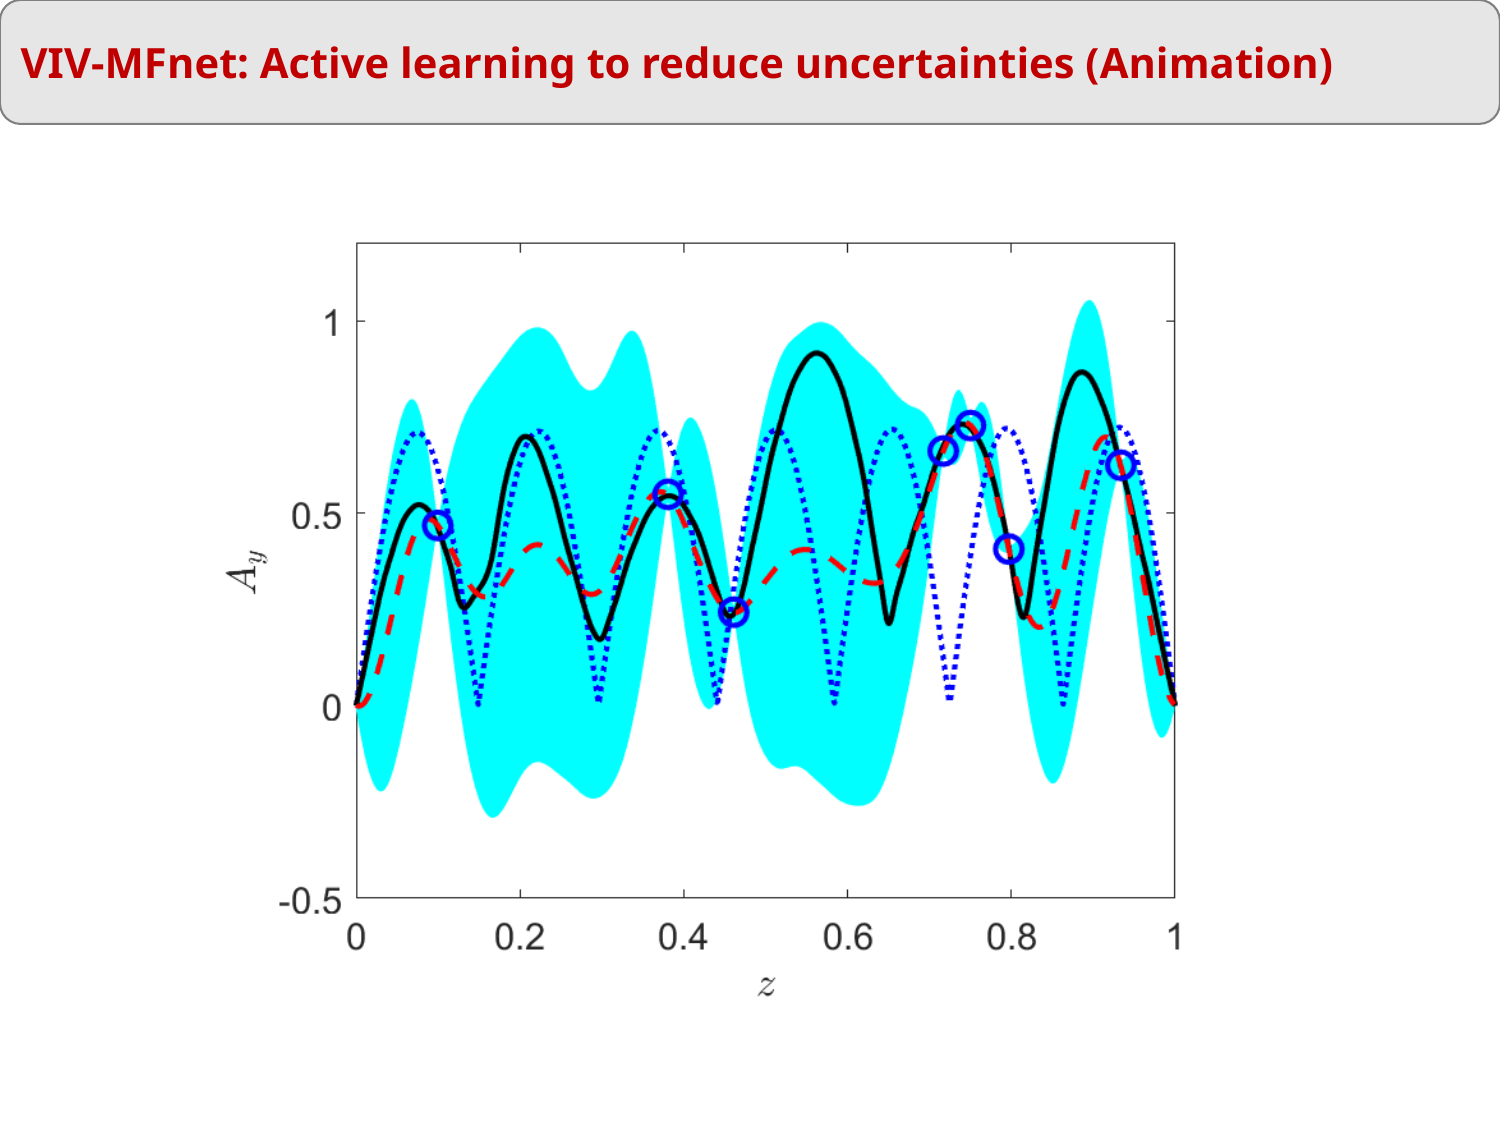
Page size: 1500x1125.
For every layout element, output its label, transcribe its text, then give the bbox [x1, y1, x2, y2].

picture [217, 212, 1215, 1011]
text_box VIV-MFnet: Active learning to reduce uncertainties (Animation) [0, 0, 1500, 125]
